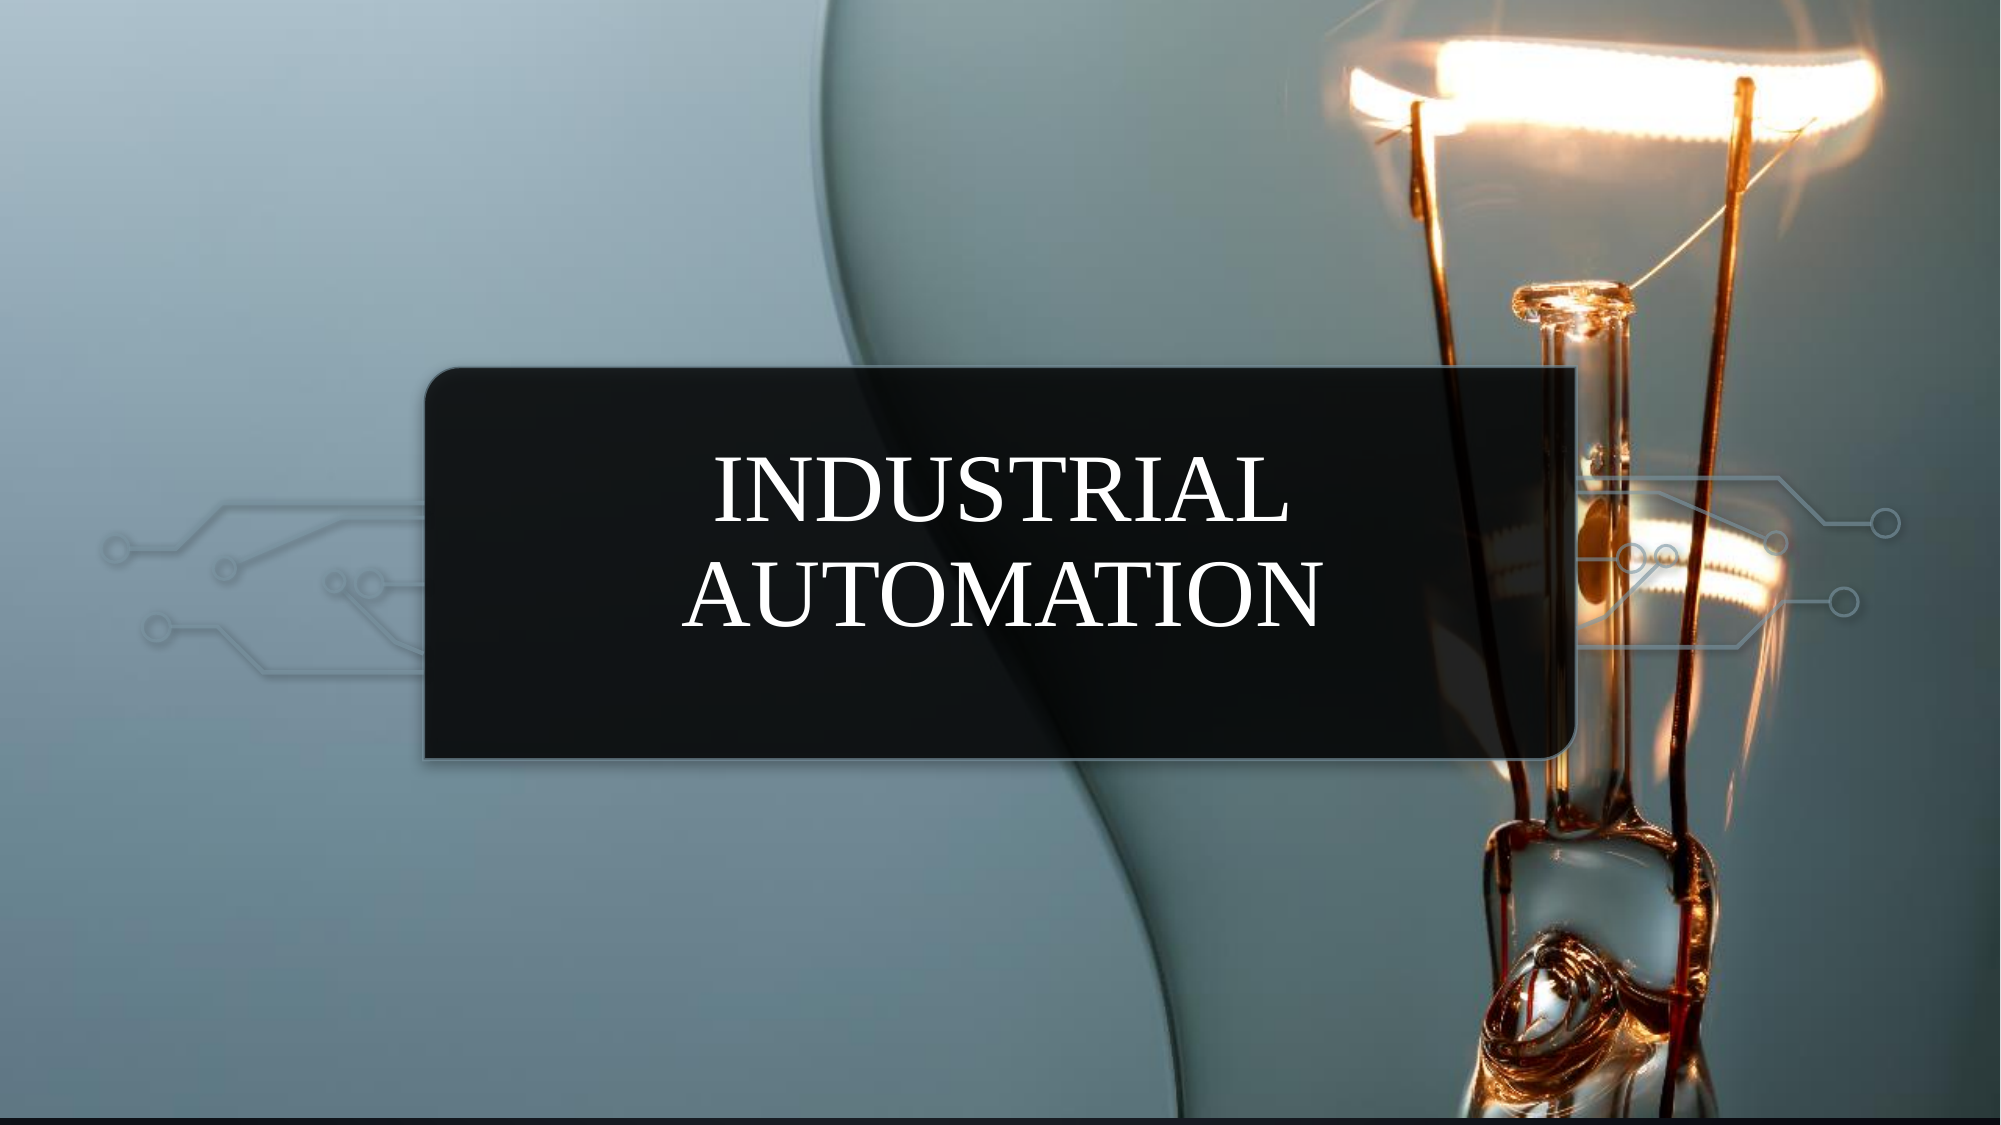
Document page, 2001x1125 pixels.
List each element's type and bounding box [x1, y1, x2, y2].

text_box [99, 366, 1902, 760]
picture [0, 0, 2000, 1118]
text_box [0, 1118, 2000, 1125]
